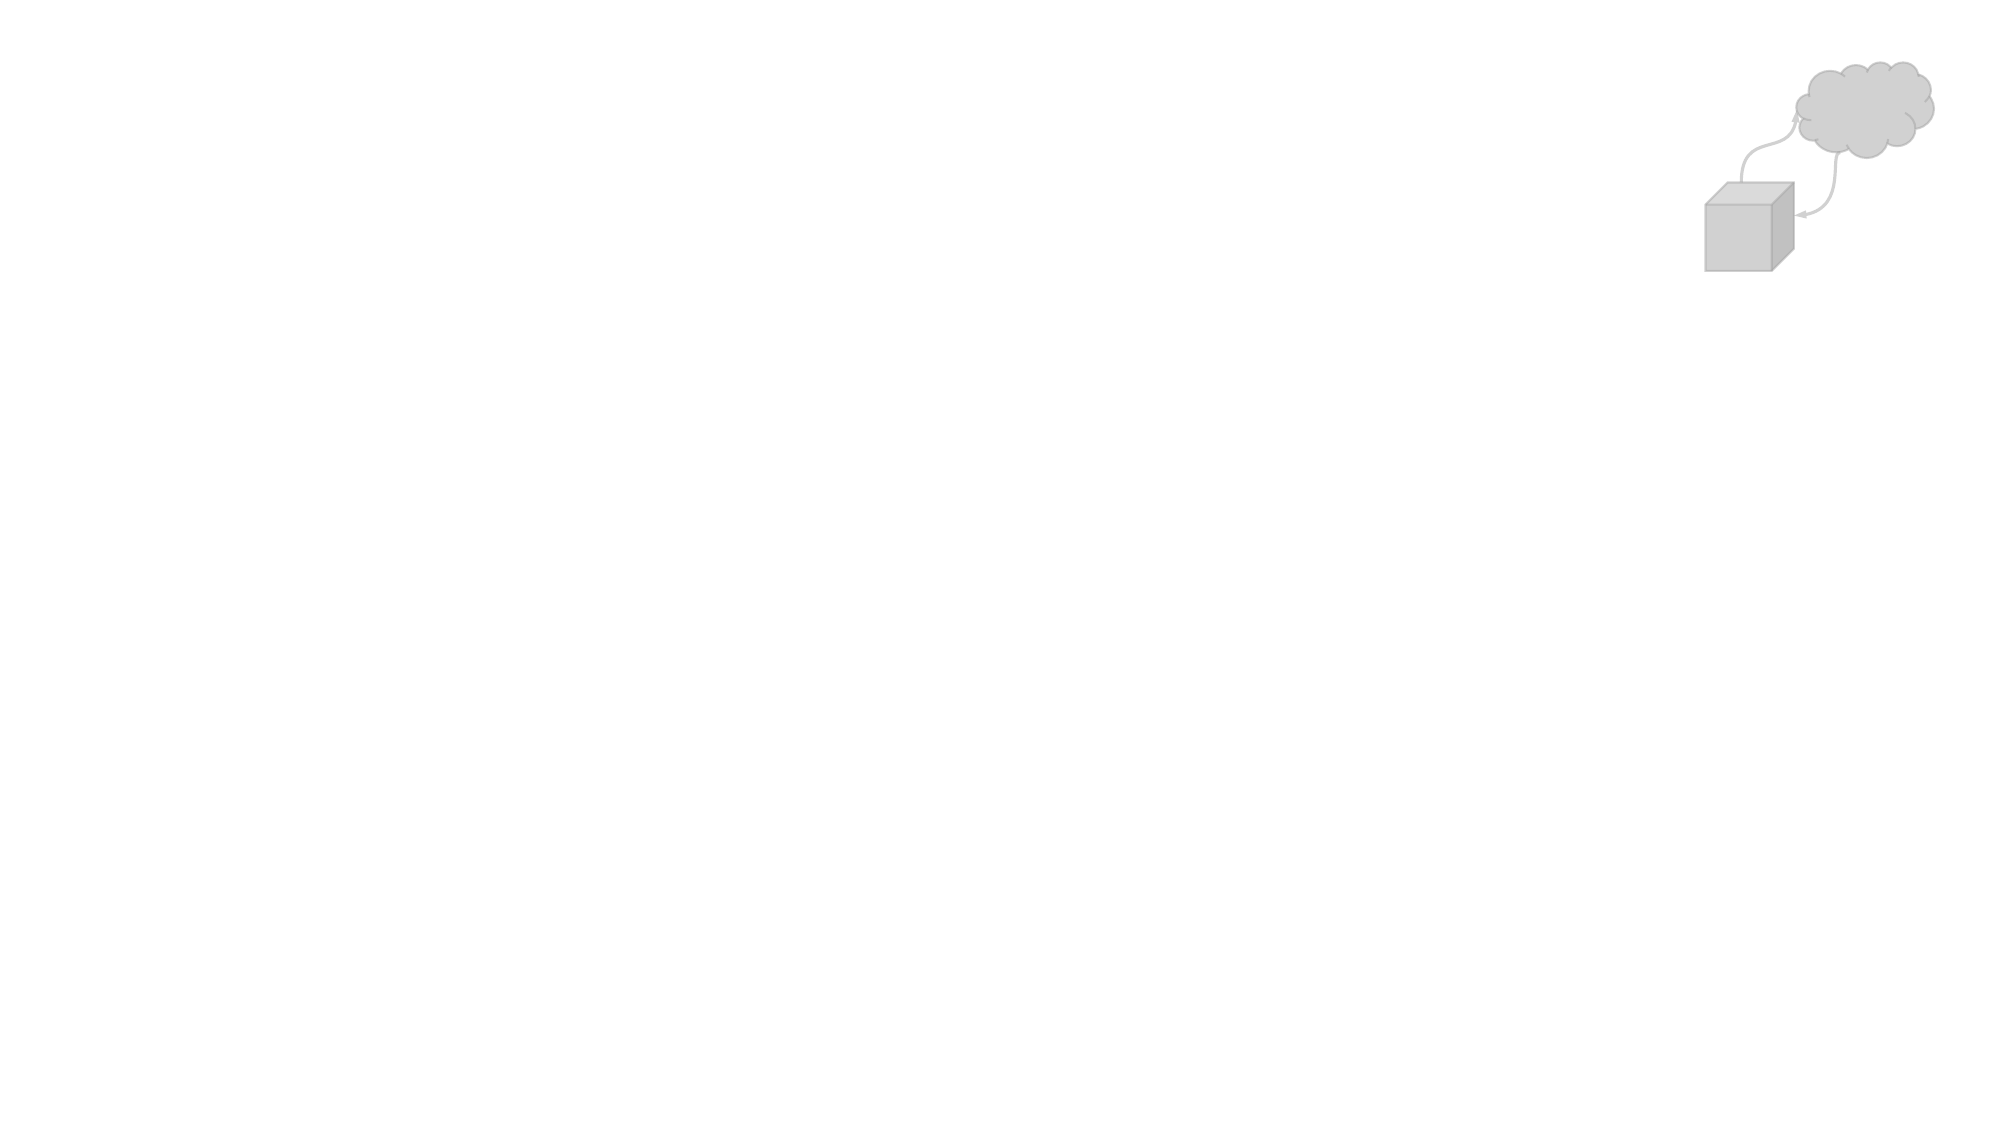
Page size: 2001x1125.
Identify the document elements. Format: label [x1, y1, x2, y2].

text_box [1705, 62, 1934, 271]
